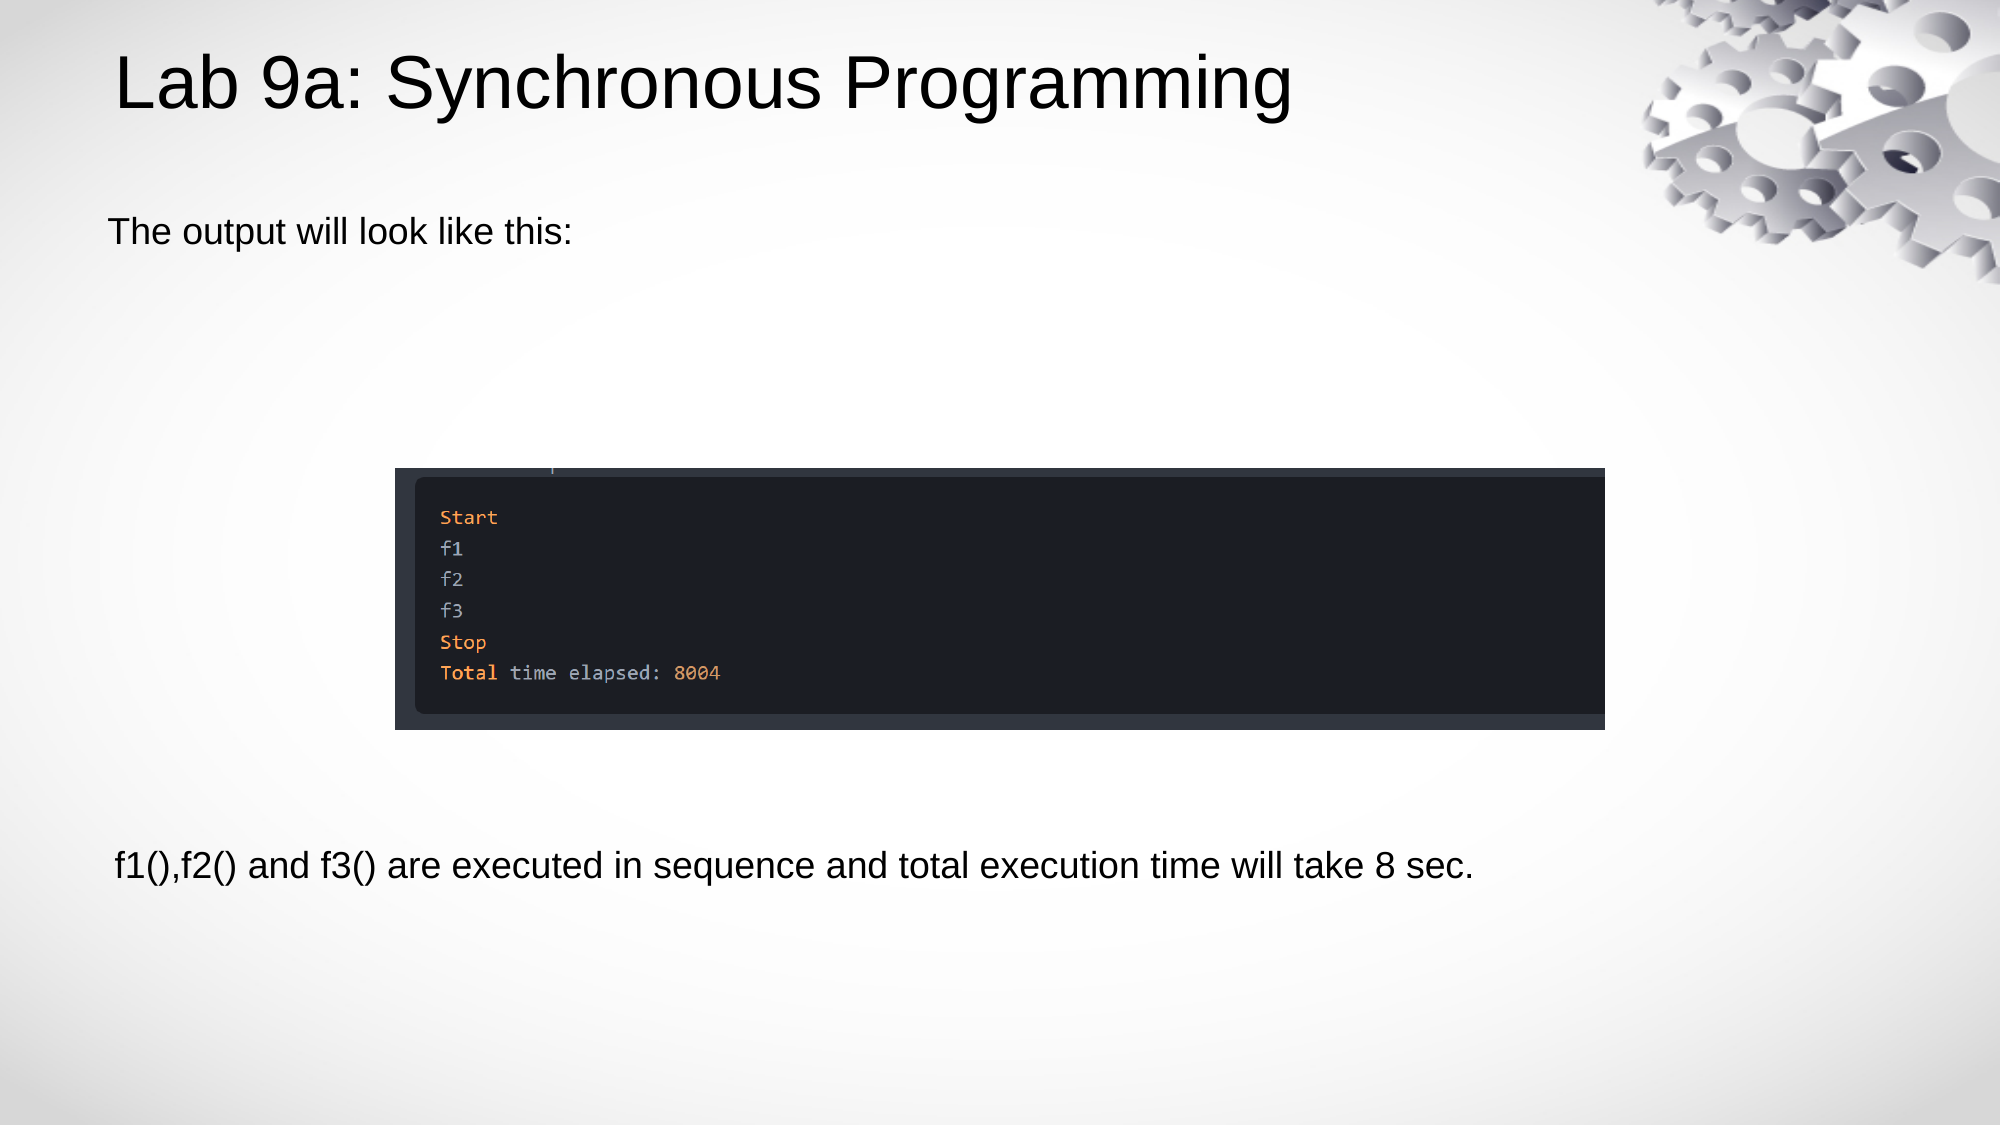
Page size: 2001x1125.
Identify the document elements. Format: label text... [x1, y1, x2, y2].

title Lab 9a: Synchronous Programming [99, 30, 1901, 127]
text_box f1(),f2() and f3() are executed in sequence and total execution time will take 8 sec. [99, 833, 1735, 894]
text_box The output will look like this: [92, 199, 1804, 260]
picture [0, 0, 2000, 1125]
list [395, 468, 1605, 730]
